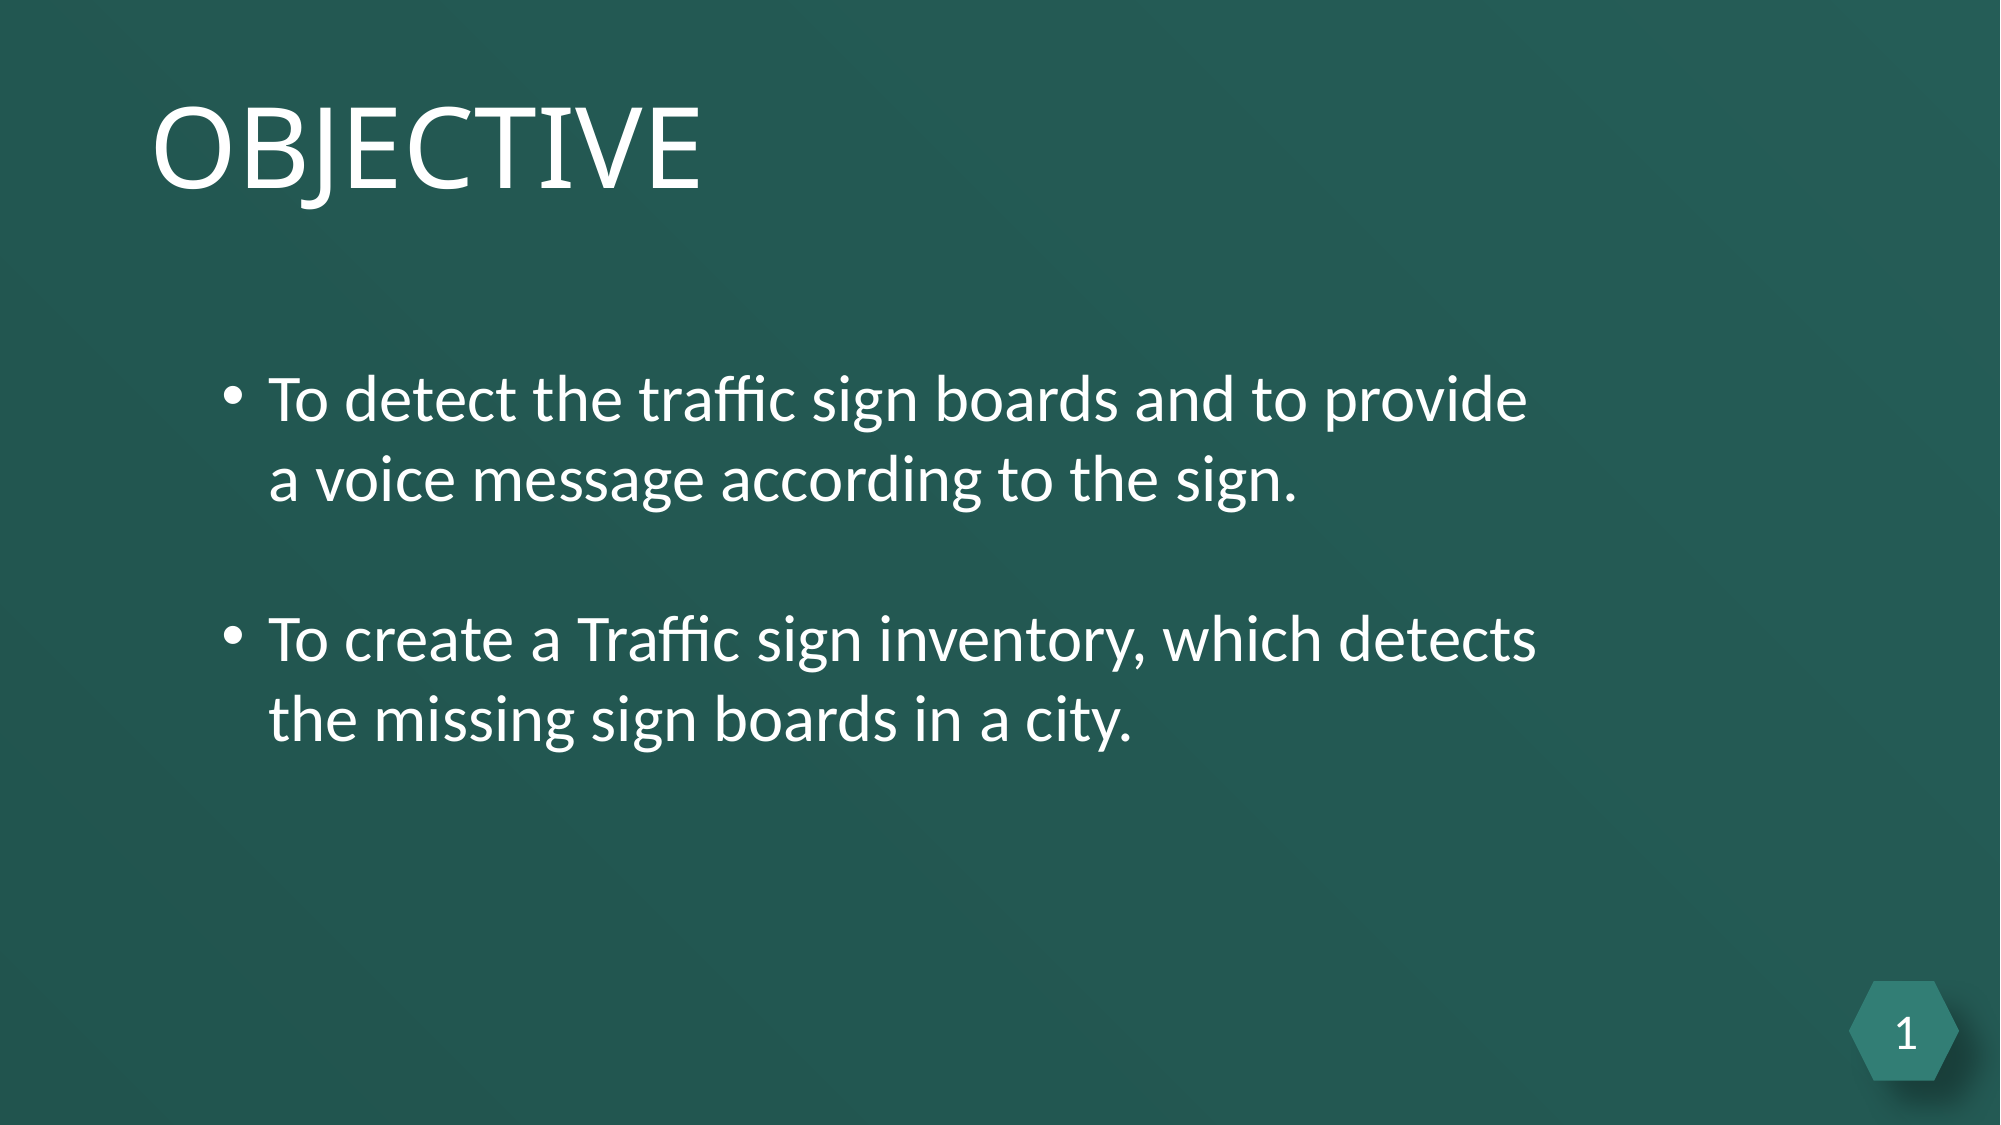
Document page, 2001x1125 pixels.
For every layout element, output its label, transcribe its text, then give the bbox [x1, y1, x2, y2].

text_box To detect the traffic sign boards and to provide a voice message according to the sign. To create a Traffic sign inventory, which detects the missing sign boards in a city. [206, 347, 1579, 762]
text_box 1 [1878, 991, 1927, 1067]
text_box [1847, 980, 1961, 1082]
text_box OBJECTIVE [134, 68, 1159, 219]
